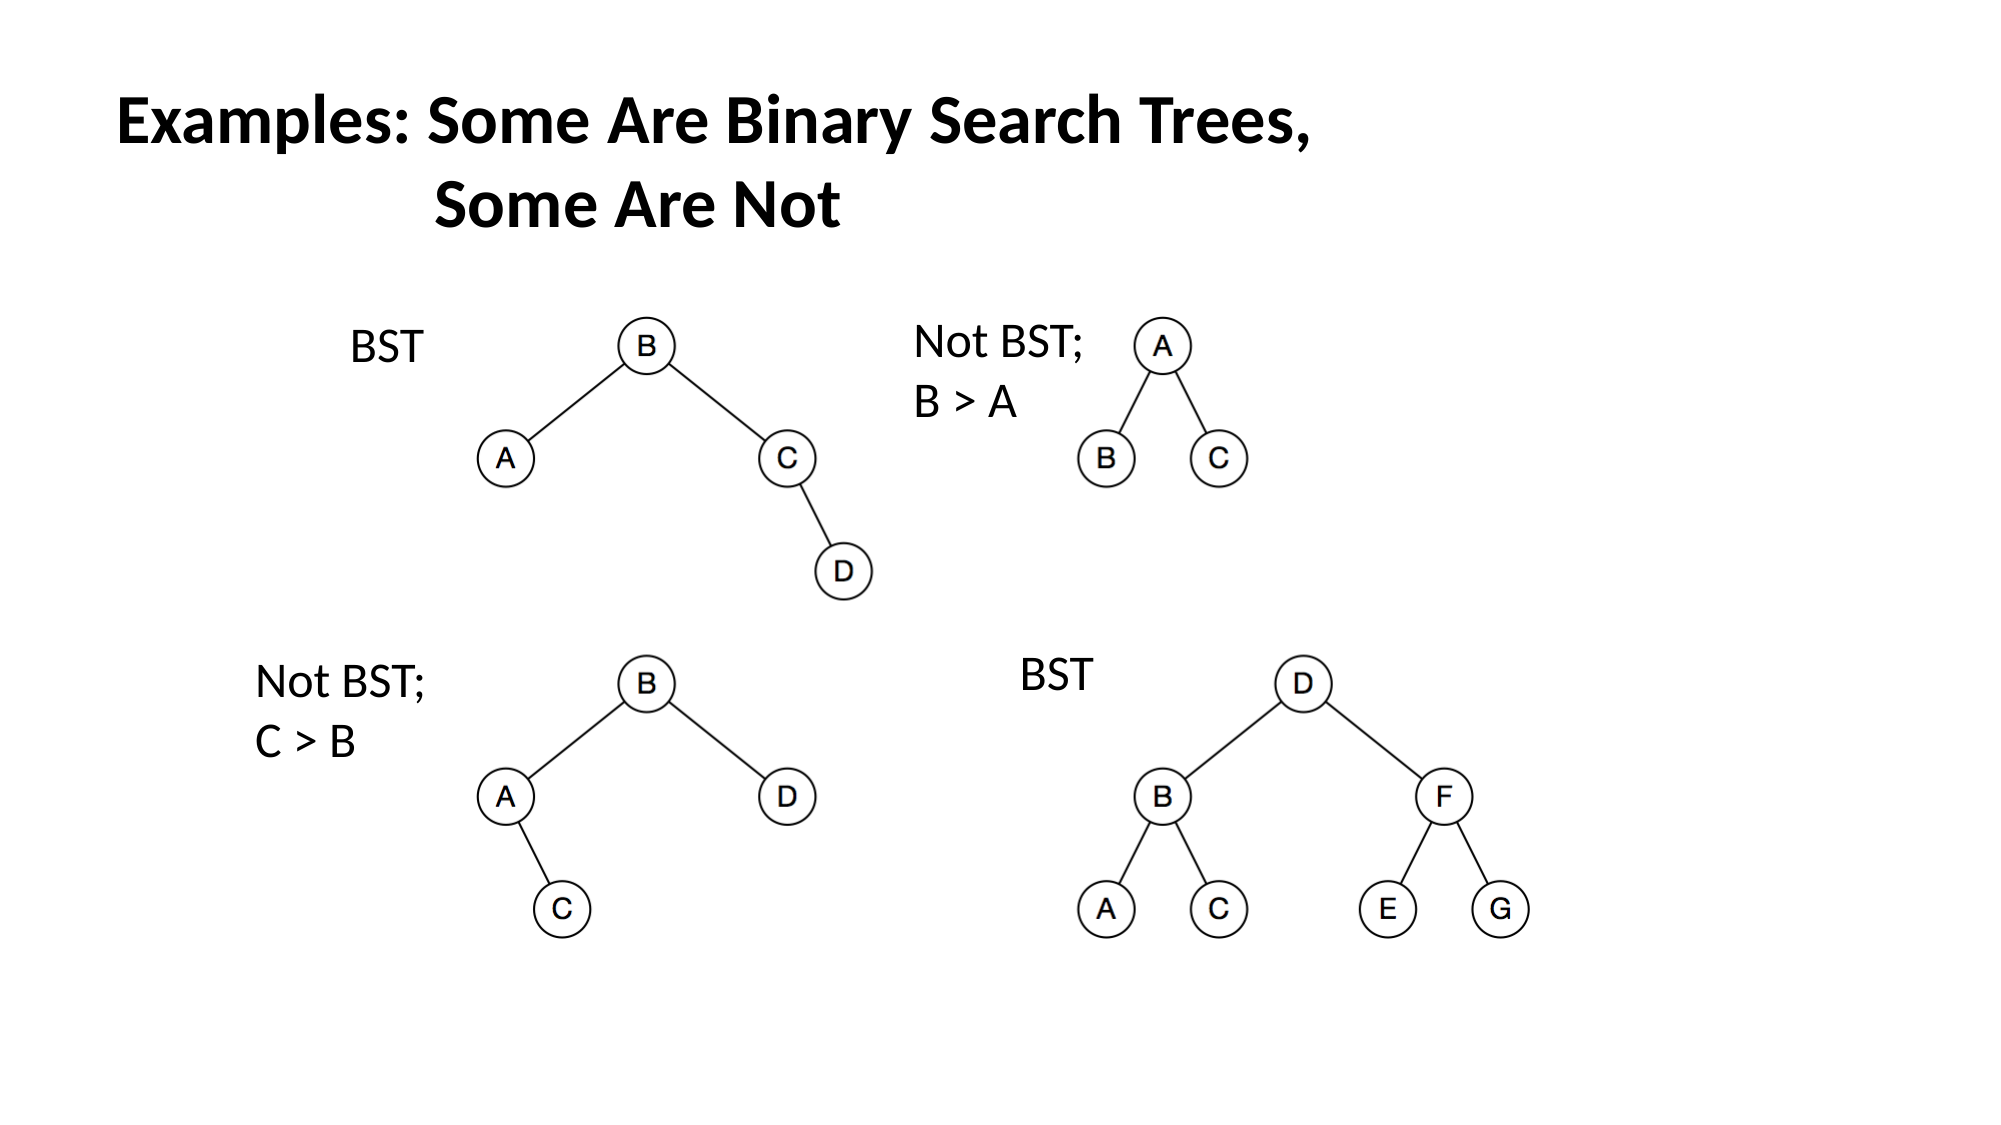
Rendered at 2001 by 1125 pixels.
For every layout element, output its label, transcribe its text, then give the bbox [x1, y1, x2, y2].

picture [459, 299, 1548, 957]
text_box BST [335, 305, 448, 381]
list Examples: Some Are Binary Search Trees, Some Are Not [101, 65, 1827, 250]
text_box Not BST; C > B [240, 640, 453, 776]
